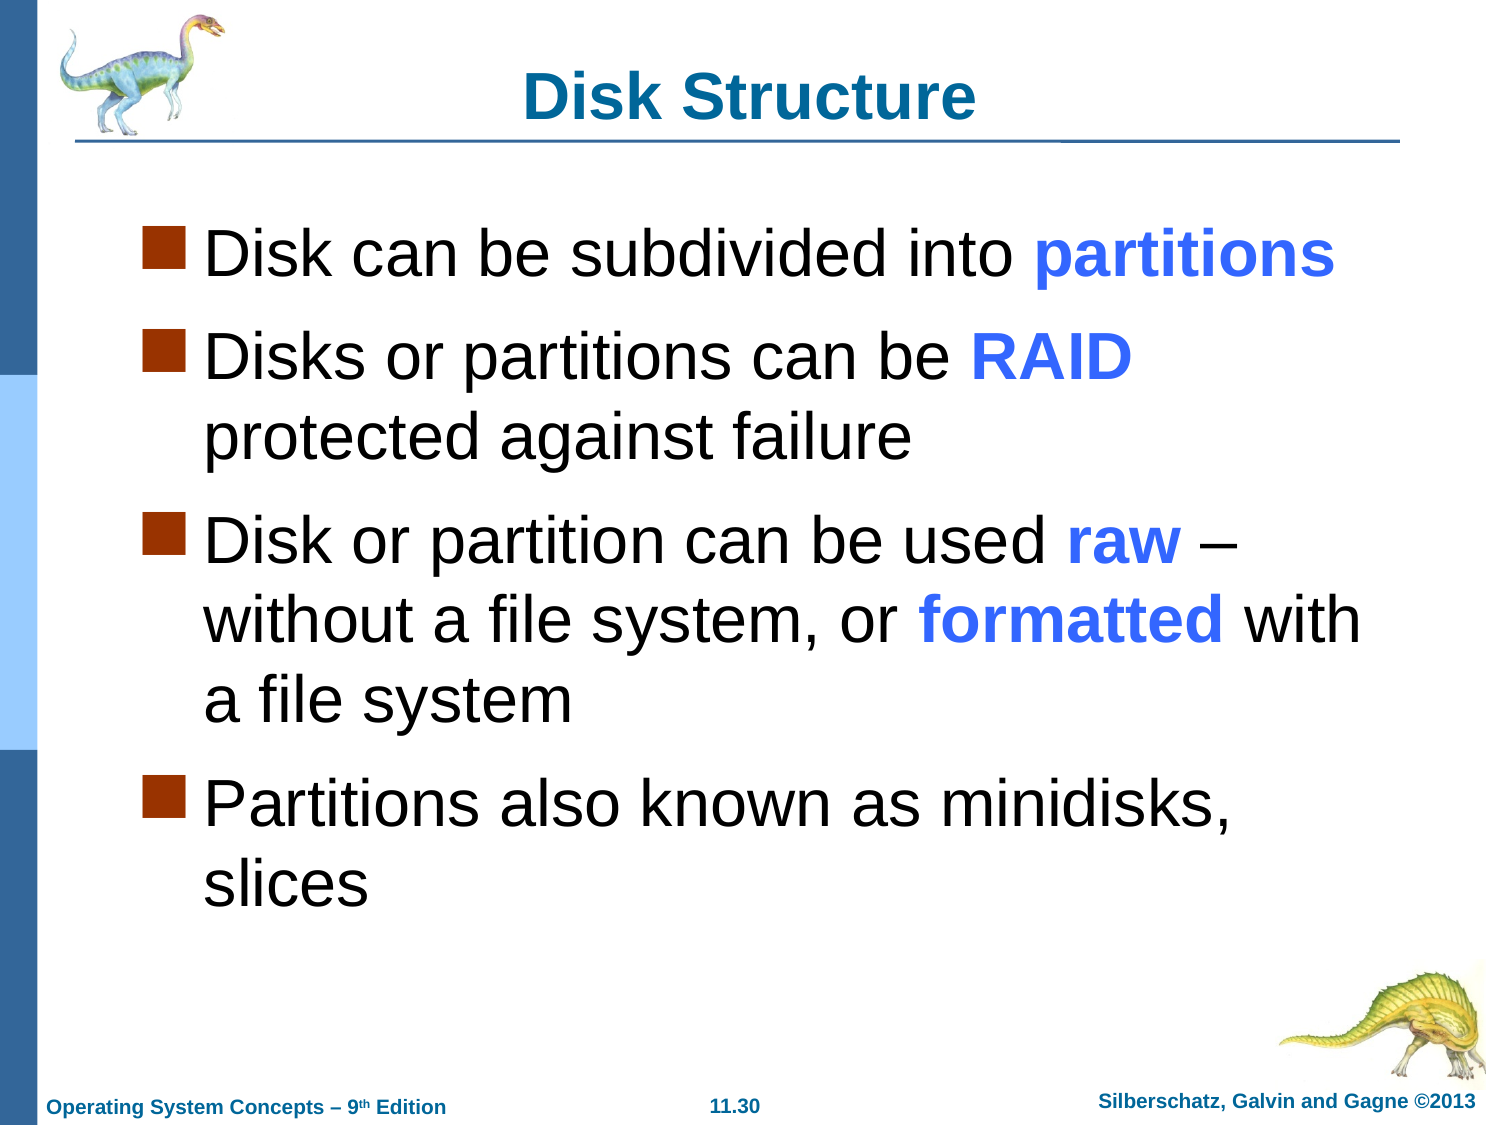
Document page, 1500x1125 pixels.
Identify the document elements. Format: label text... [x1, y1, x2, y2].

list Disk can be subdivided into partitions Disks or partitions can be RAID protected against failure Disk or partition can be used raw – without a file system, or formatted with a file system Partitions also known as minidisks, slices [132, 202, 1396, 946]
title Disk Structure [75, 45, 1425, 141]
picture [46, 0, 243, 149]
picture [1275, 959, 1486, 1090]
